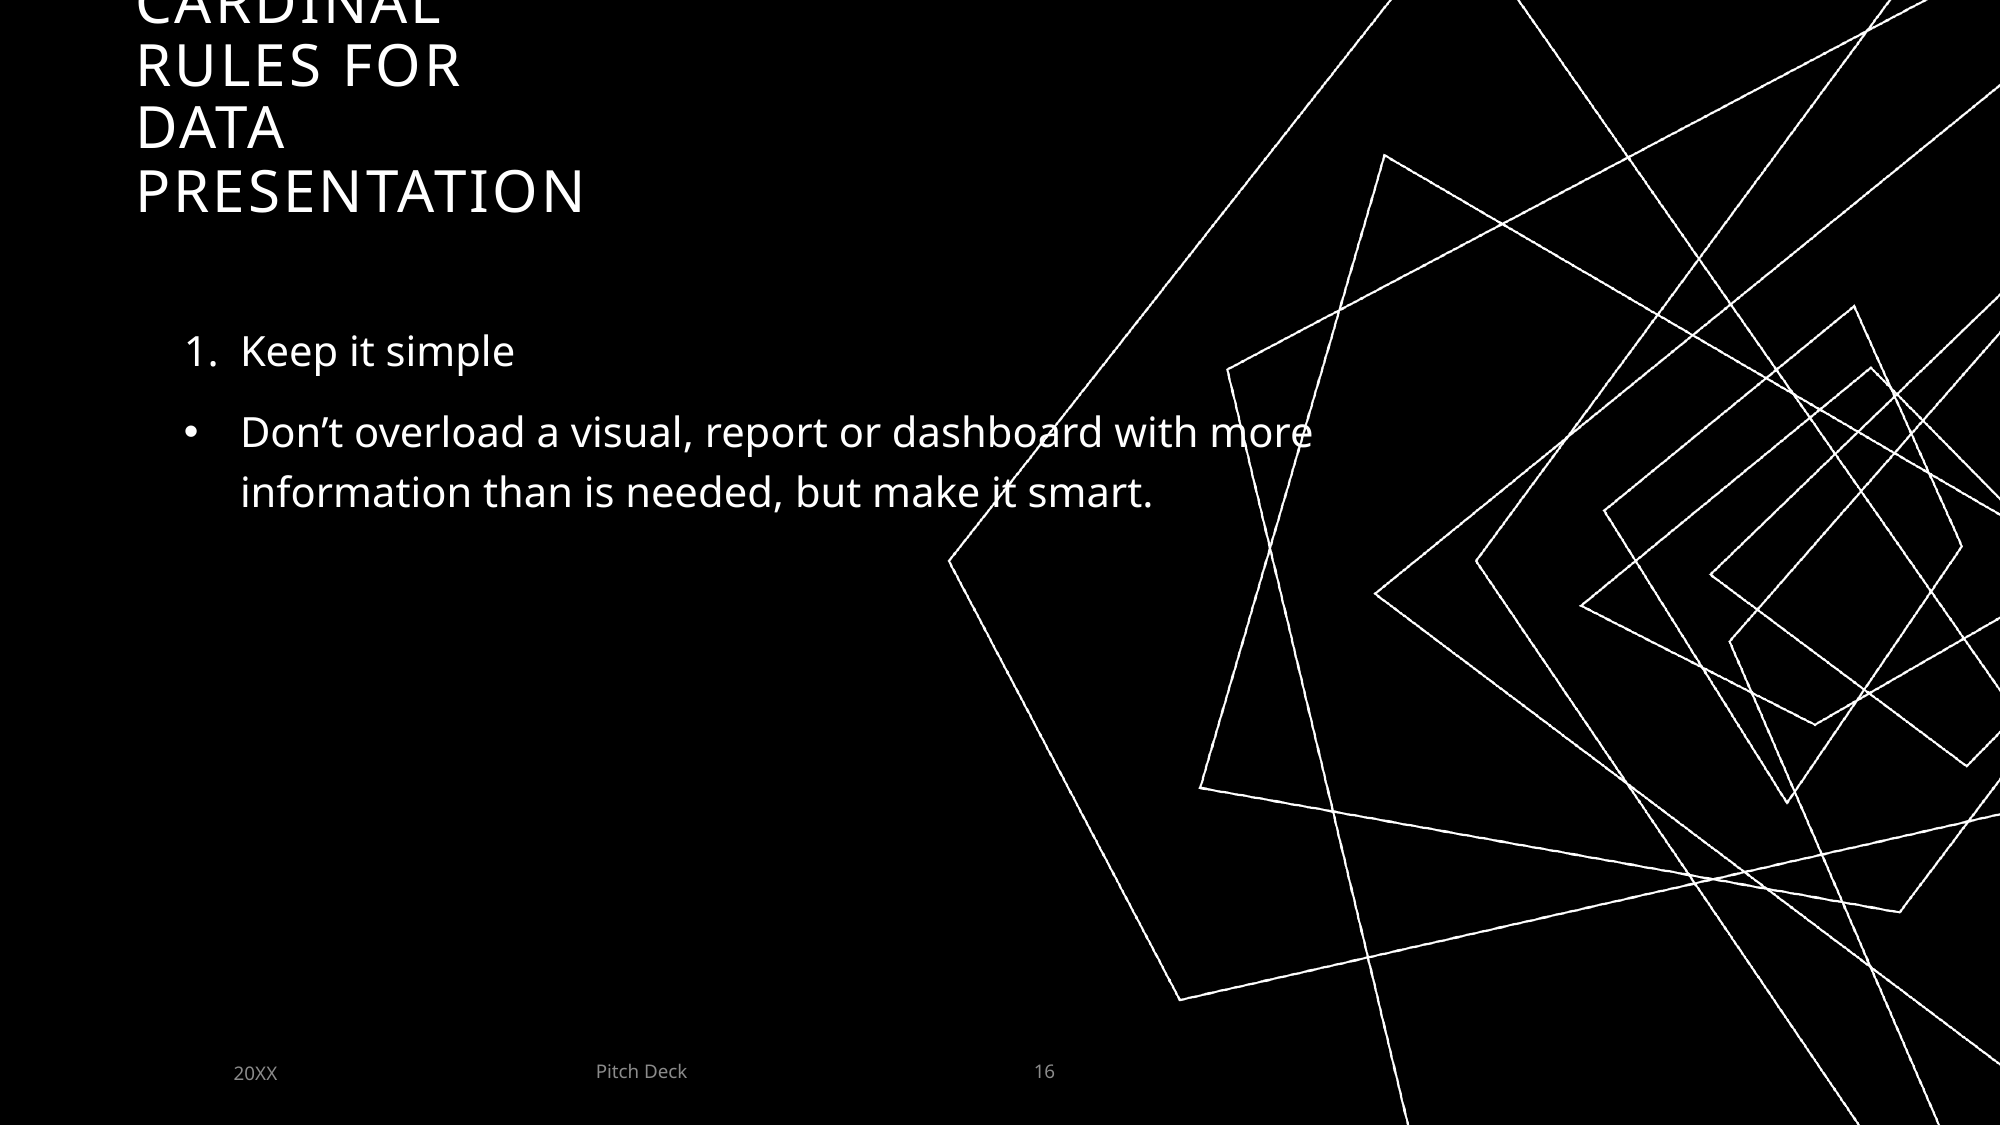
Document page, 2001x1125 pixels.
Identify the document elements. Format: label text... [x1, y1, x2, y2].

list Keep it simple Don’t overload a visual, report or dashboard with more information than is needed, but make it smart. [168, 307, 1362, 893]
title Cardinal Rules for Data Presentation [120, 14, 641, 233]
picture [900, 0, 2000, 1125]
slide_number 16 [908, 1042, 1071, 1103]
slide_number 20XX [218, 1042, 381, 1103]
footer Pitch Deck [437, 1042, 846, 1103]
